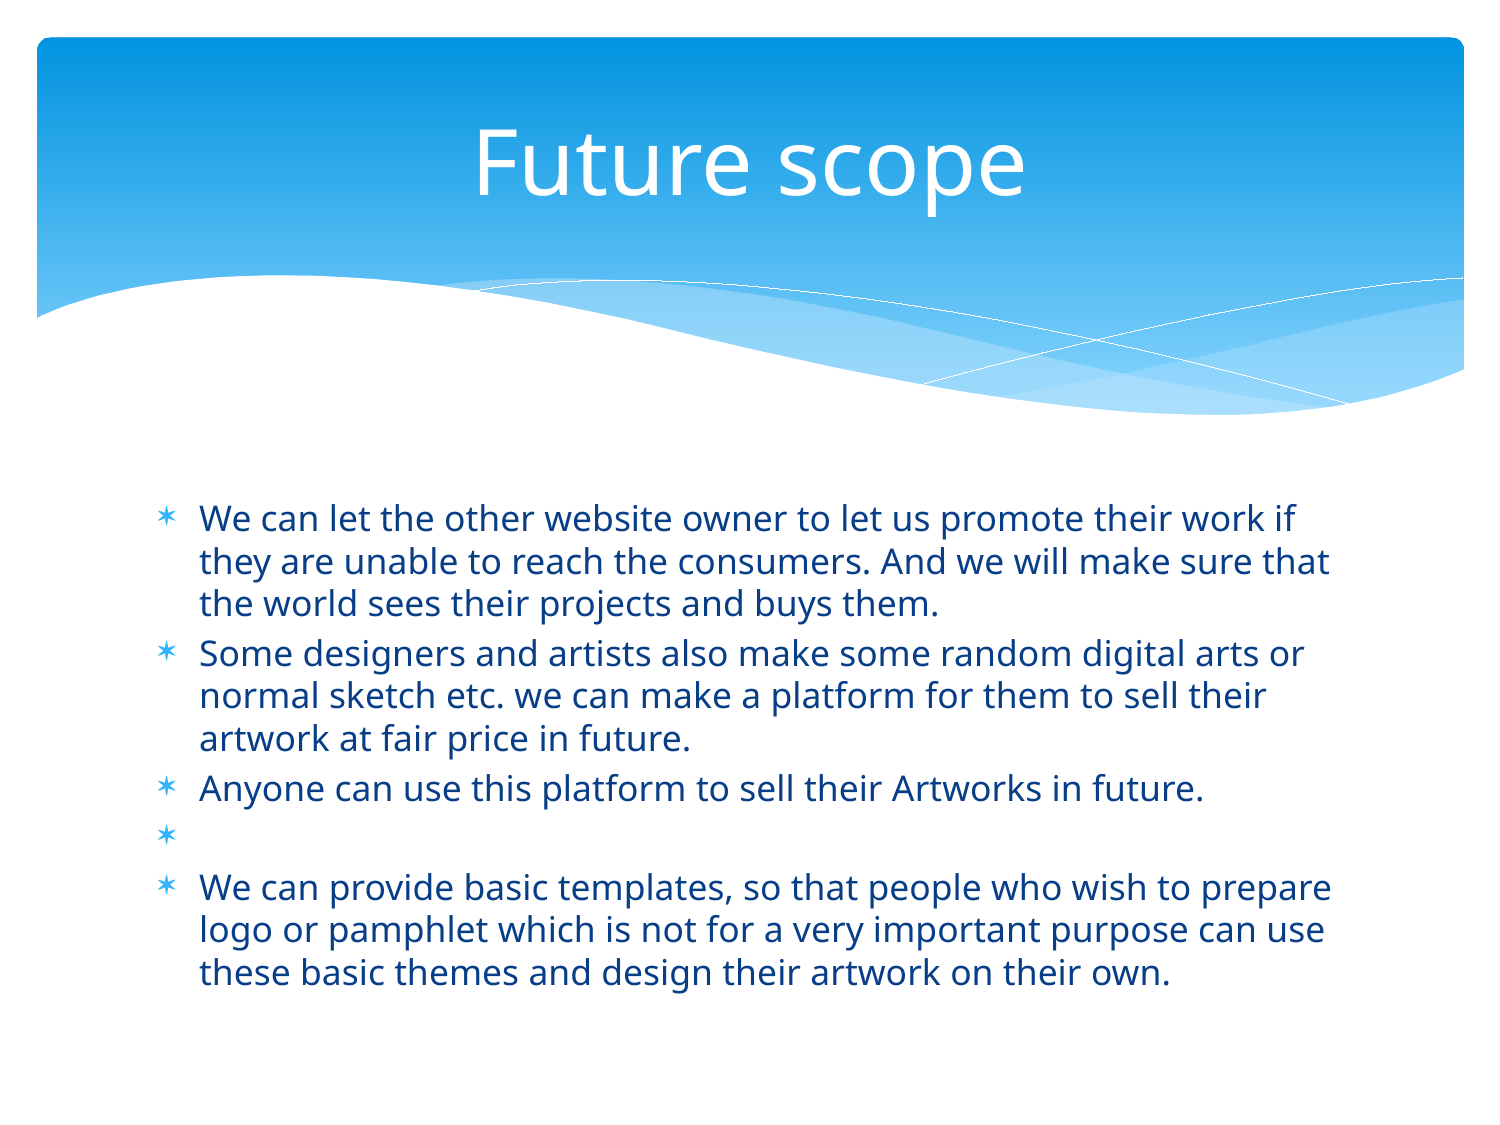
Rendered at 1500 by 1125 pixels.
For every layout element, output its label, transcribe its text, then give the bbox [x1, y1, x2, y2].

list We can let the other website owner to let us promote their work if they are unable to reach the consumers. And we will make sure that the world sees their projects and buys them. Some designers and artists also make some random digital arts or normal sketch etc. we can make a platform for them to sell their artwork at fair price in future. Anyone can use this platform to sell their Artworks in future. We can provide basic templates, so that people who wish to prepare logo or pamphlet which is not for a very important purpose can use these basic themes and design their artwork on their own. [143, 438, 1359, 1005]
title Future scope [75, 55, 1425, 261]
